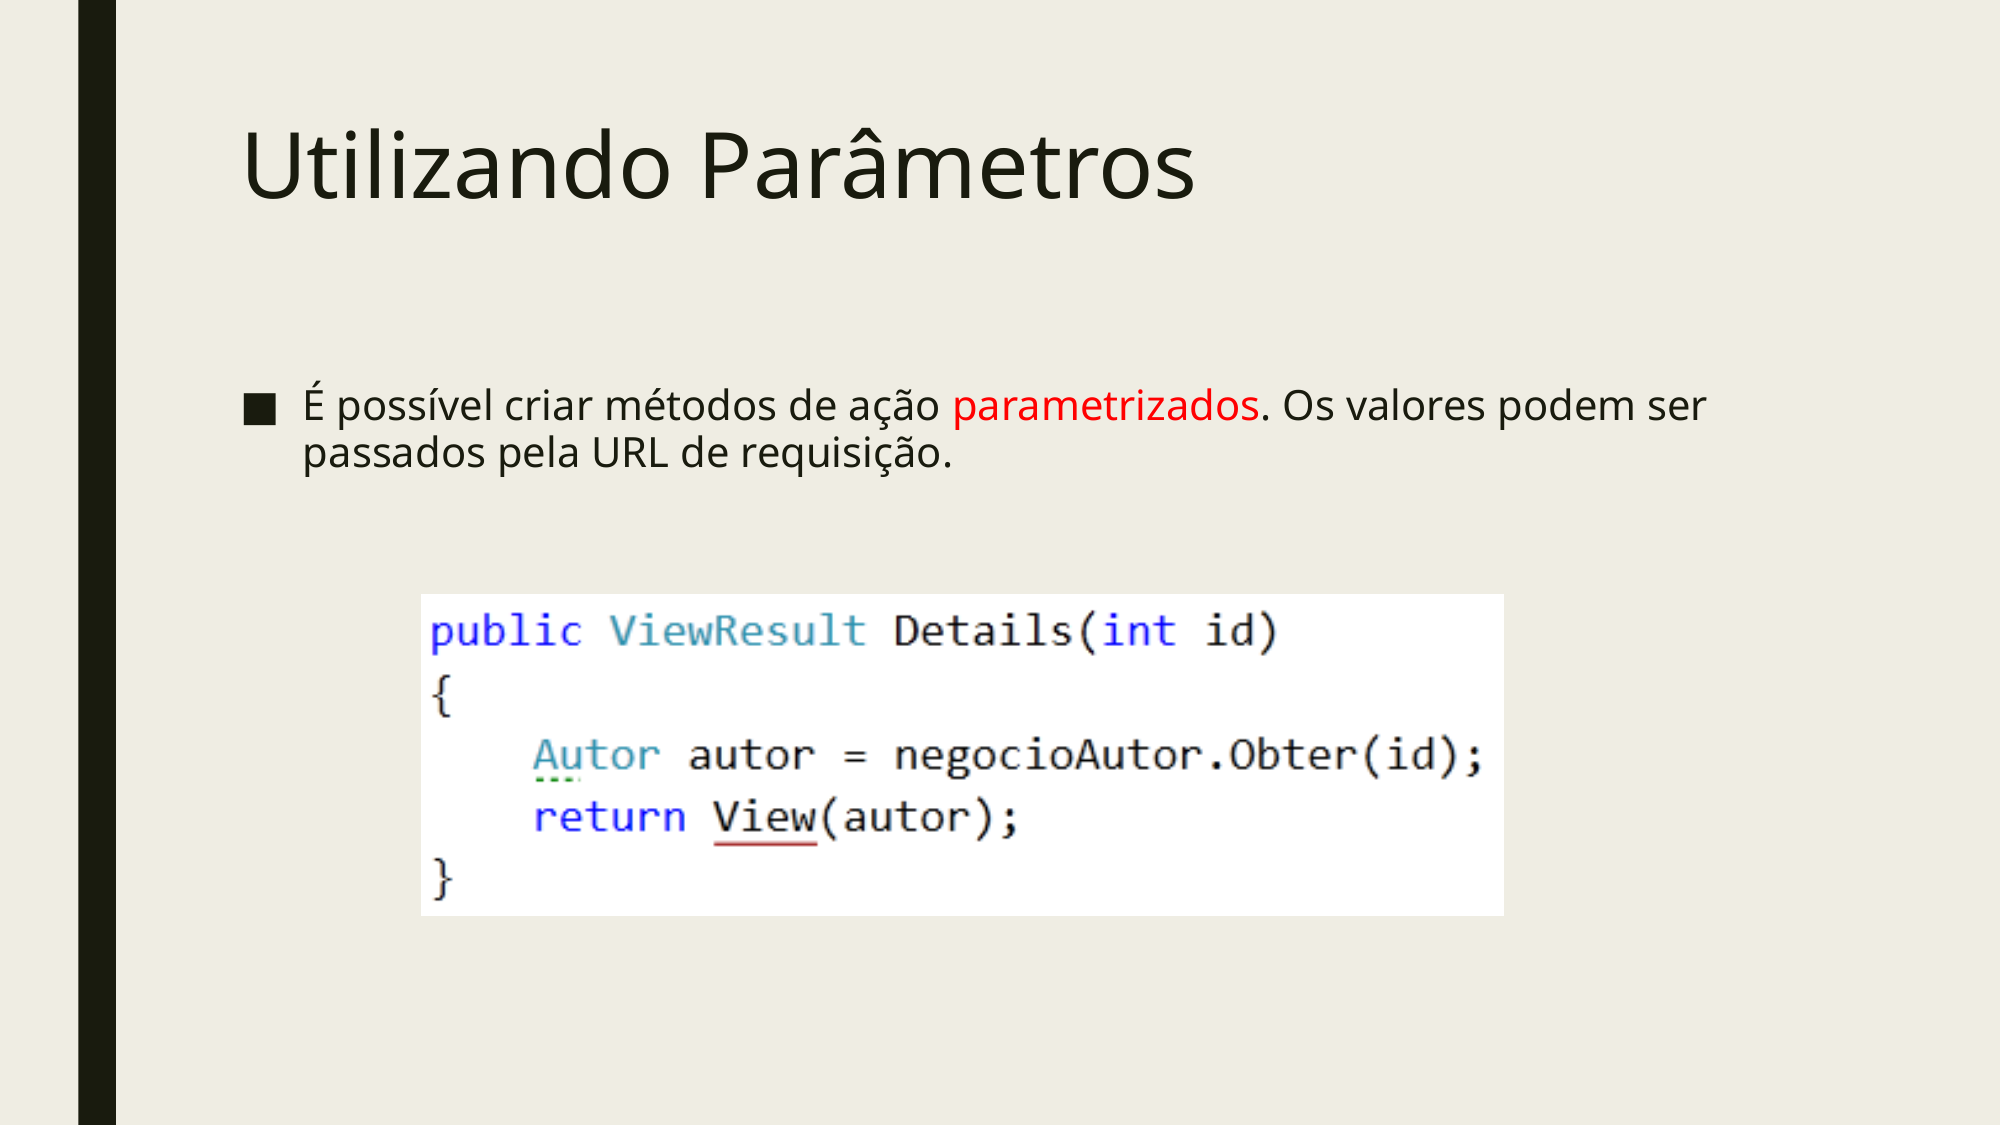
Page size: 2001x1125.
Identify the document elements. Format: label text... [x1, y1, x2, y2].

title Utilizando Parâmetros [225, 112, 1800, 357]
list É possível criar métodos de ação parametrizados. Os valores podem ser passados pela URL de requisição. [225, 375, 1800, 963]
picture [421, 594, 1504, 916]
